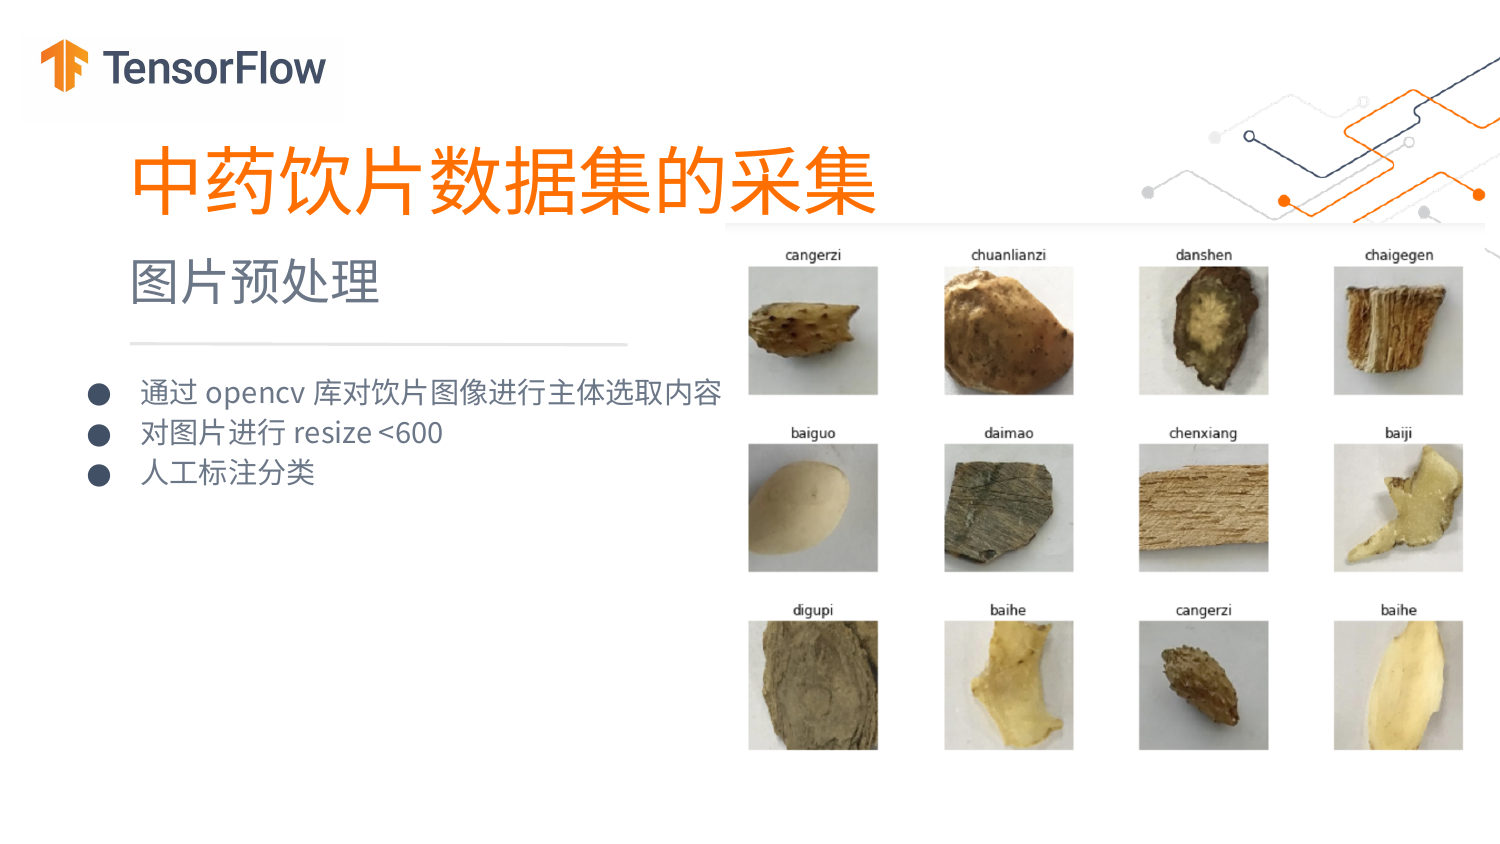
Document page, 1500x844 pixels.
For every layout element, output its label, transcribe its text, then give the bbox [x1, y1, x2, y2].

picture [21, 35, 345, 123]
text_box 通过opencv库对饮片图像进行主体选取内容 对图片进行resize <600 人工标注分类 [50, 354, 720, 643]
text_box 图片预处理 [115, 235, 445, 321]
picture [725, 1, 1500, 773]
text_box 中药饮片数据集的采集 [114, 119, 934, 205]
